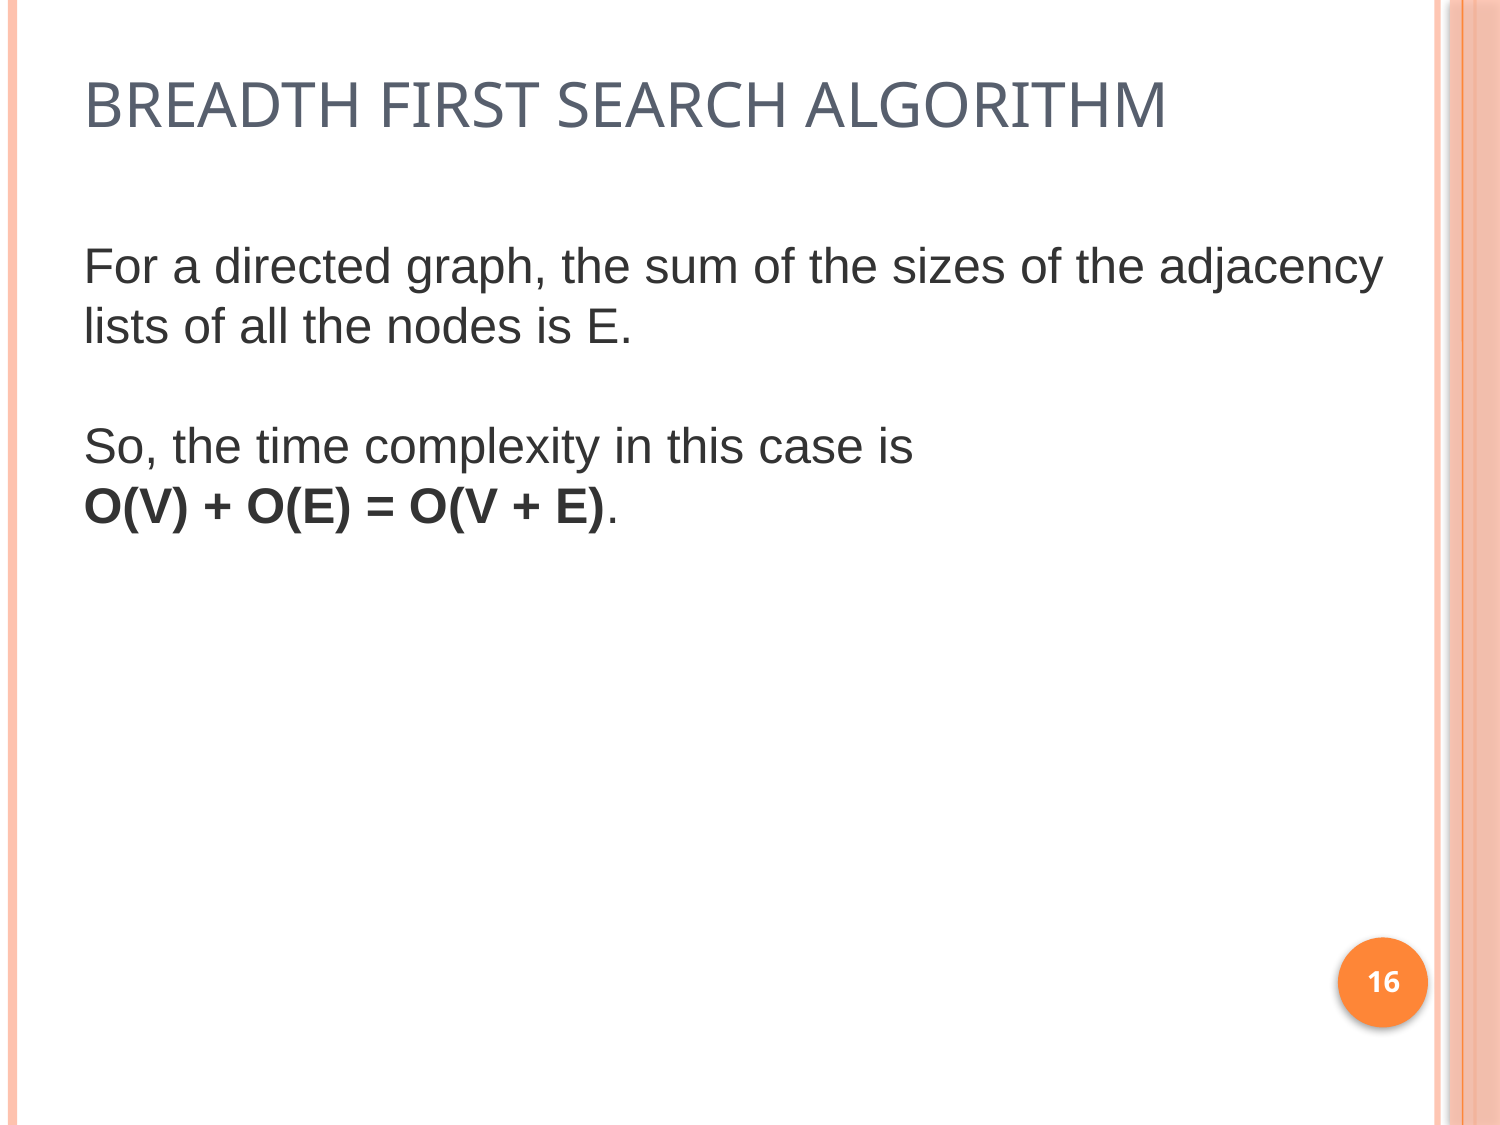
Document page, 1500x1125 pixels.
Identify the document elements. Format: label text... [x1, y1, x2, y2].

title Breadth First Search Algorithm [68, 7, 1419, 148]
text_box For a directed graph, the sum of the sizes of the adjacency lists of all the nodes is E. So, the time complexity in this case is O(V) + O(E) = O(V + E). [68, 226, 1433, 541]
slide_number 16 [1333, 940, 1434, 1027]
